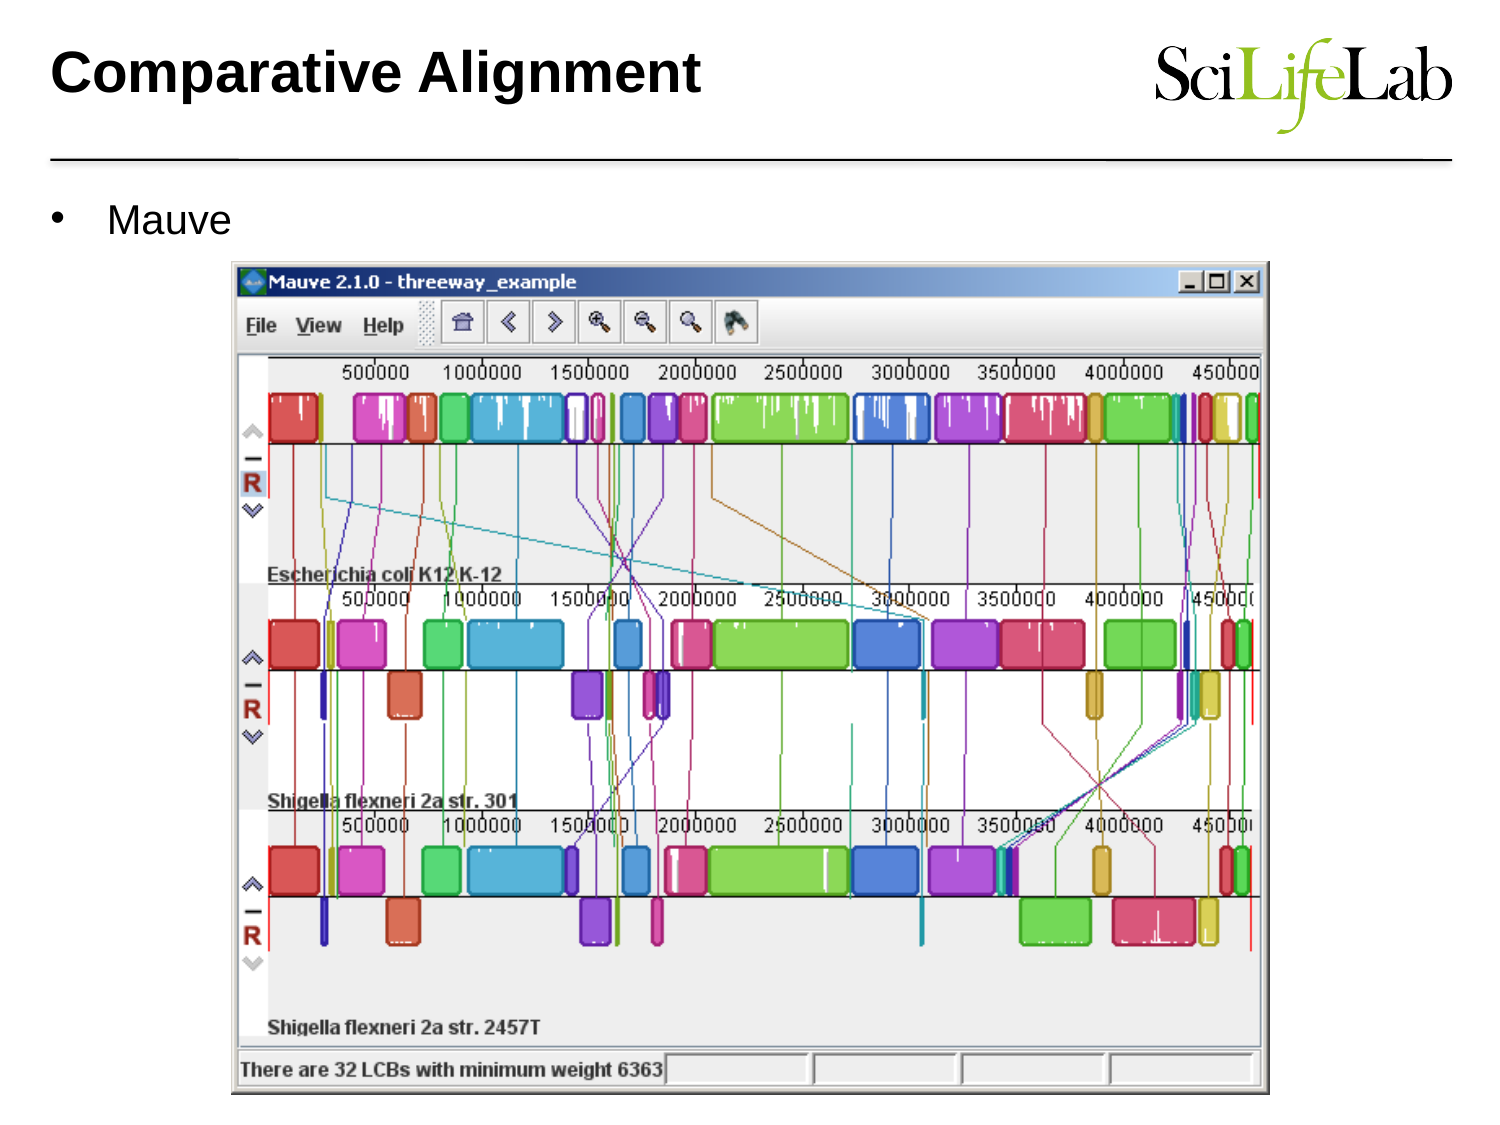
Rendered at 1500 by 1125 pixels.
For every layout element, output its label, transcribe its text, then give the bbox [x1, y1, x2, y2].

picture [231, 261, 1270, 1095]
list Mauve [50, 192, 1452, 1005]
title Comparative Alignment [50, 34, 1452, 139]
